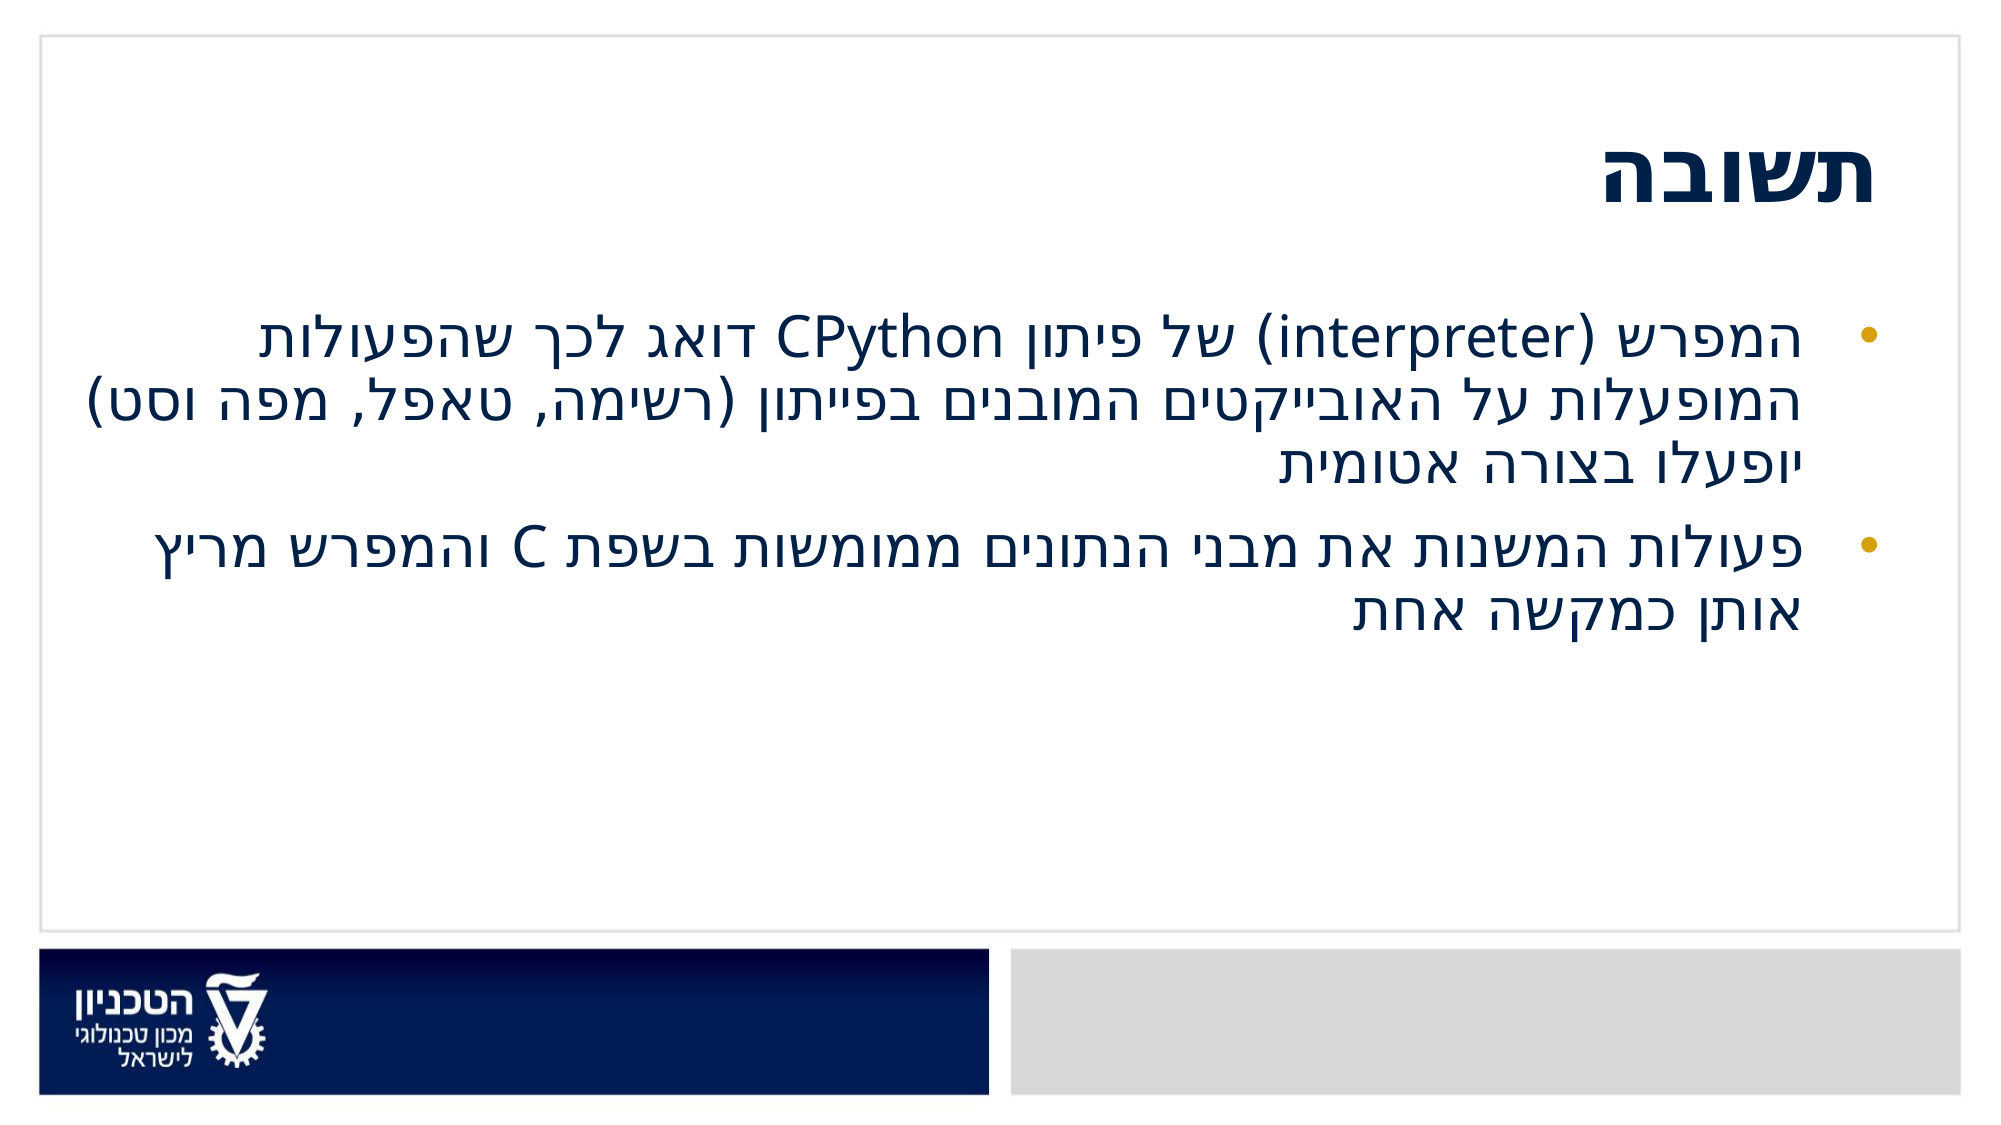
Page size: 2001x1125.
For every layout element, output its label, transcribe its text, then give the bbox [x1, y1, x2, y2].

list המפרש (interpreter) של פיתון CPython דואג לכך שהפעולות המופעלות על האובייקטים המובנים בפייתון (רשימה, טאפל, מפה וסט) יופעלו בצורה אטומית פעולות המשנות את מבני הנתונים ממומשות בשפת C והמפרש מריץ אותן כמקשה אחת [57, 299, 1933, 921]
picture [0, 0, 2000, 1125]
list תשובה [57, 59, 1933, 286]
